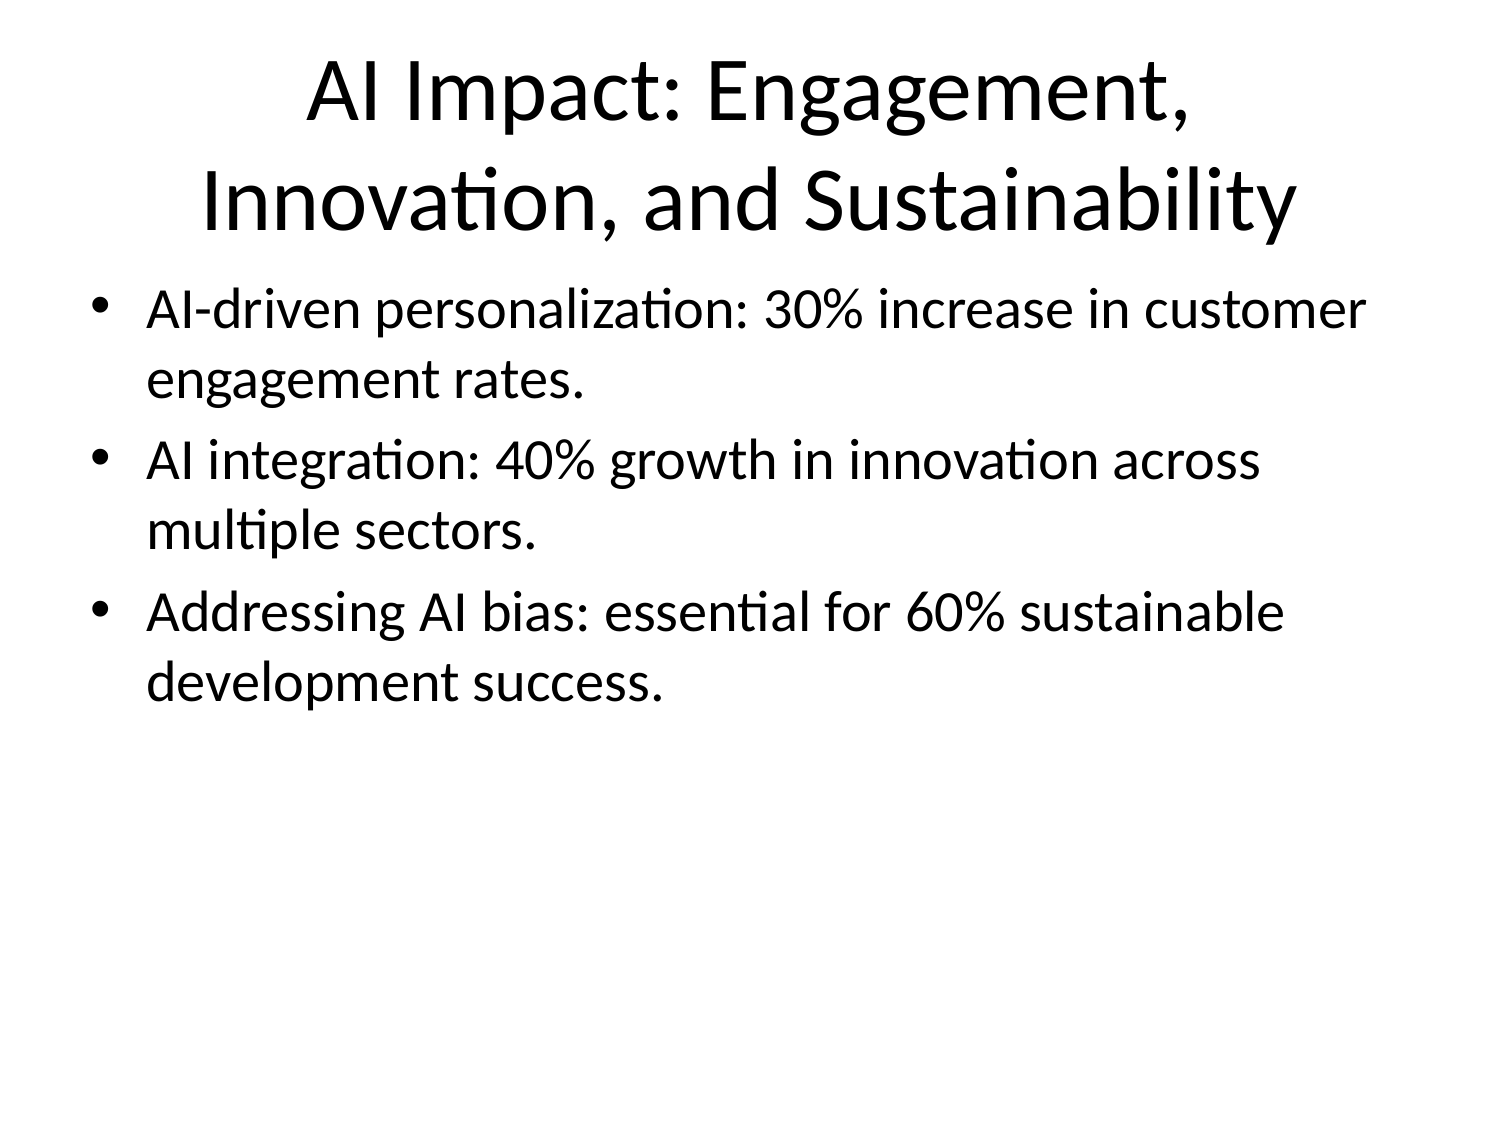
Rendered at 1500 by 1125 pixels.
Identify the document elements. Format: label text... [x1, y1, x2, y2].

title AI Impact: Engagement, Innovation, and Sustainability [75, 45, 1425, 233]
list AI-driven personalization: 30% increase in customer engagement rates. AI integration: 40% growth in innovation across multiple sectors. Addressing AI bias: essential for 60% sustainable development success. [75, 262, 1425, 1005]
